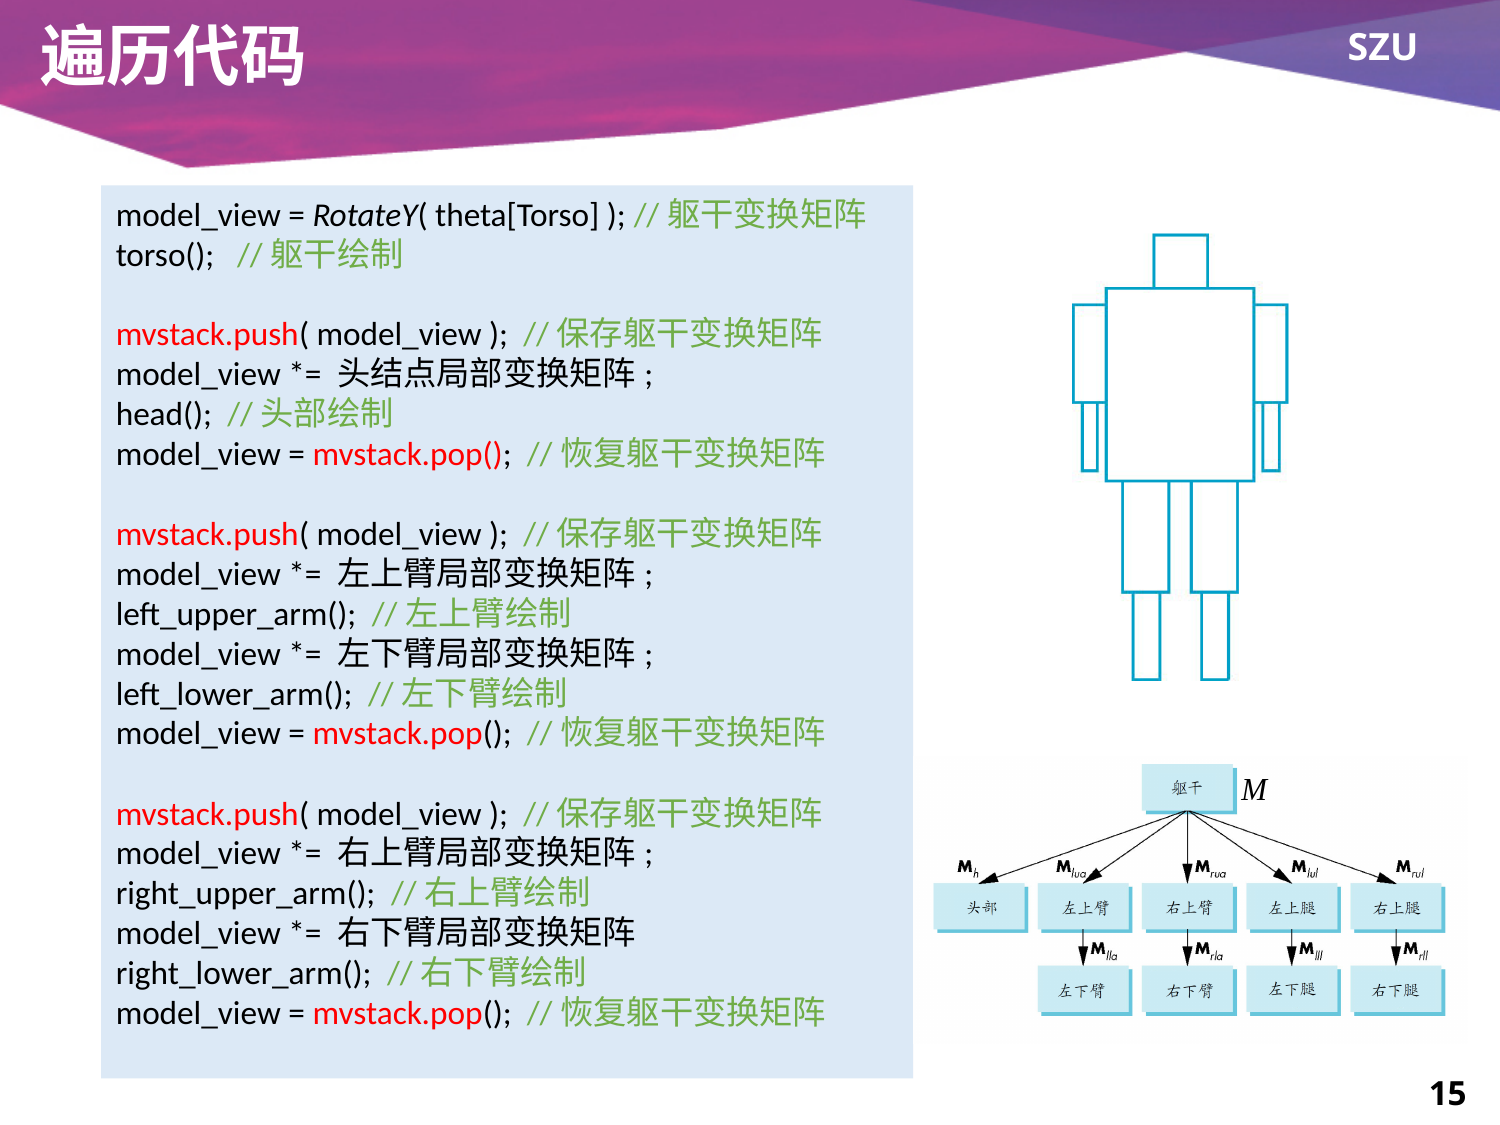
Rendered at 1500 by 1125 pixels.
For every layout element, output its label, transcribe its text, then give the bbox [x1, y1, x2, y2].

slide_number 15 [1384, 1065, 1500, 1125]
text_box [913, 756, 1468, 1044]
picture [0, 0, 1500, 1125]
title 遍历代码 [25, 15, 1320, 104]
